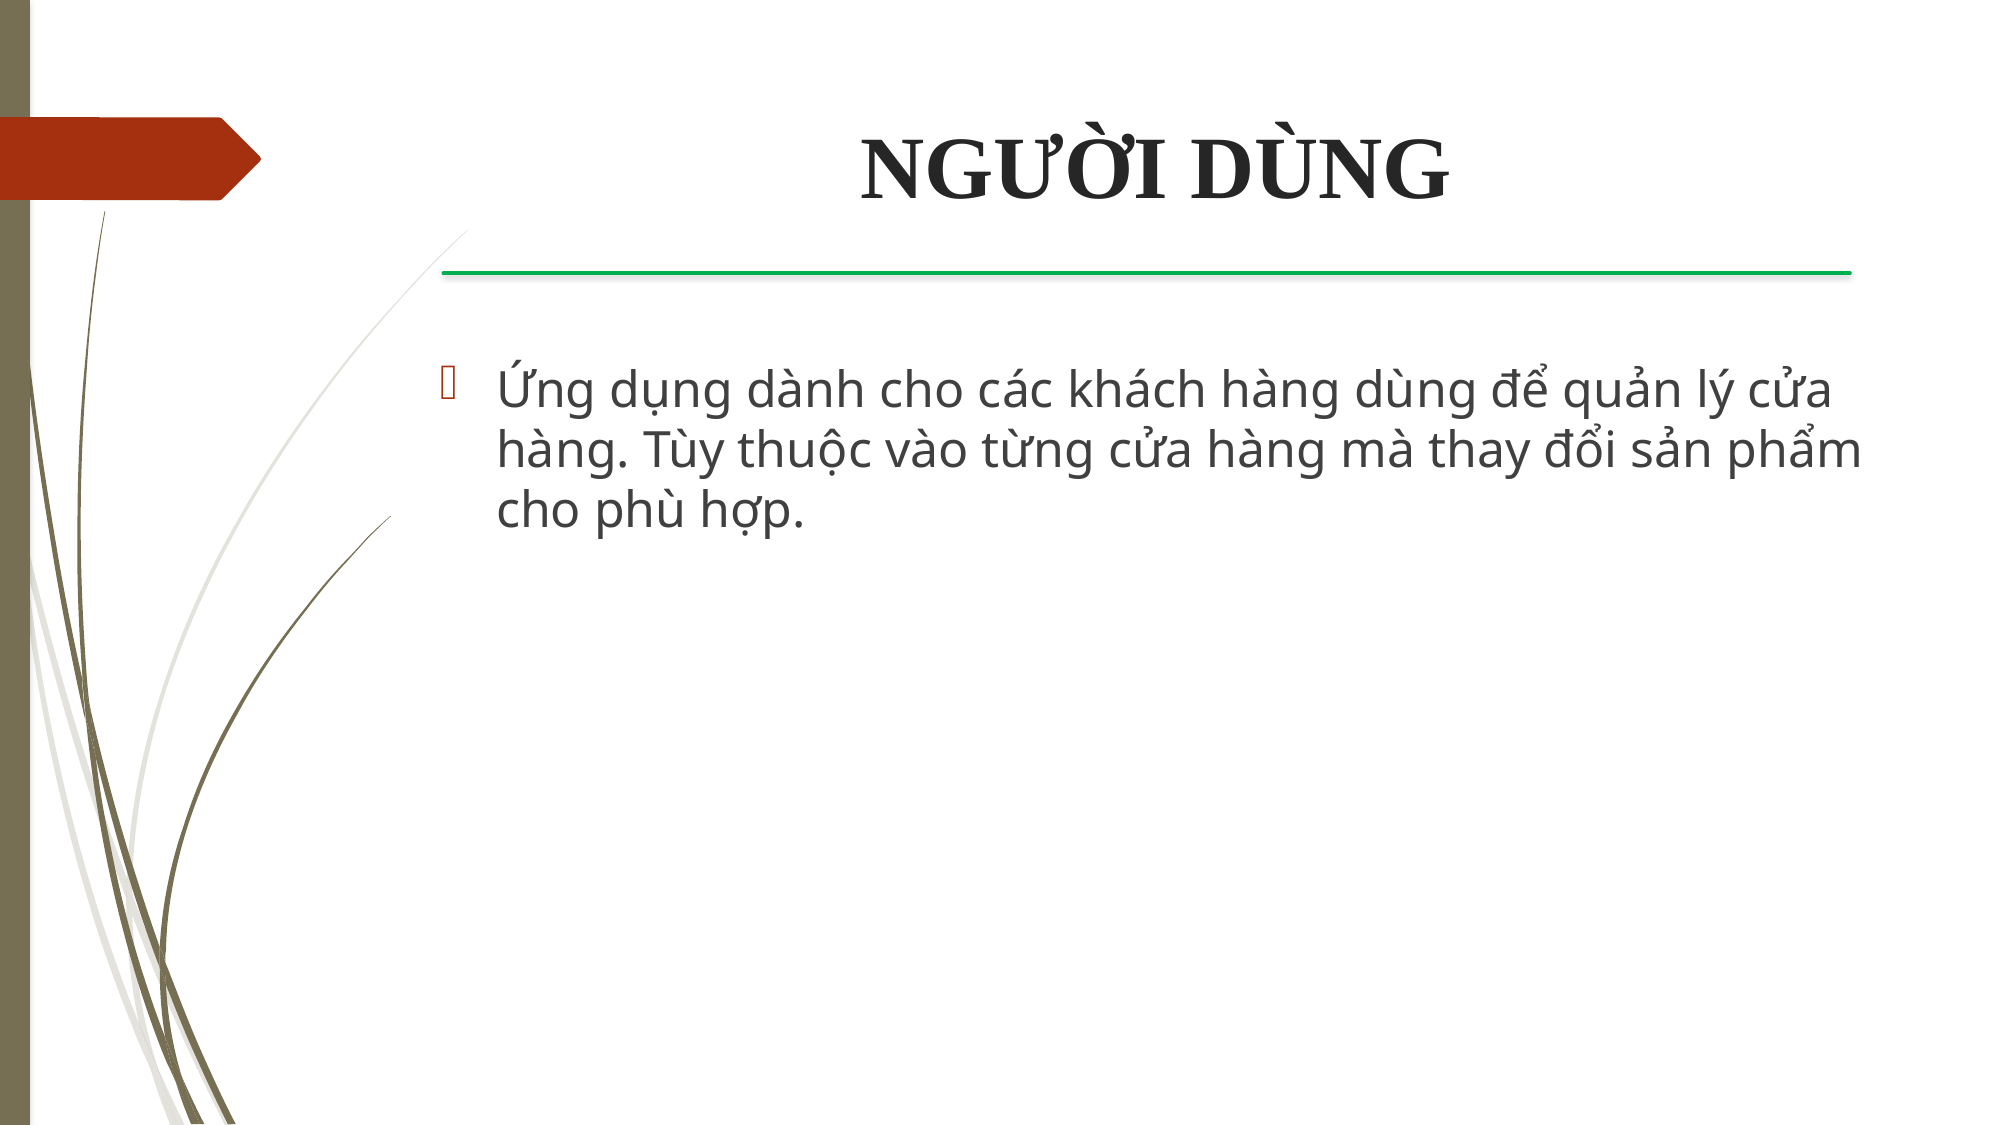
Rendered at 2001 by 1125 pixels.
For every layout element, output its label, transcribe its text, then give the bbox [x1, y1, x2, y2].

title NGƯỜI DÙNG [425, 102, 1888, 313]
list Ứng dụng dành cho các khách hàng dùng để quản lý cửa hàng. Tùy thuộc vào từng cửa hàng mà thay đổi sản phẩm cho phù hợp. [424, 350, 1888, 970]
